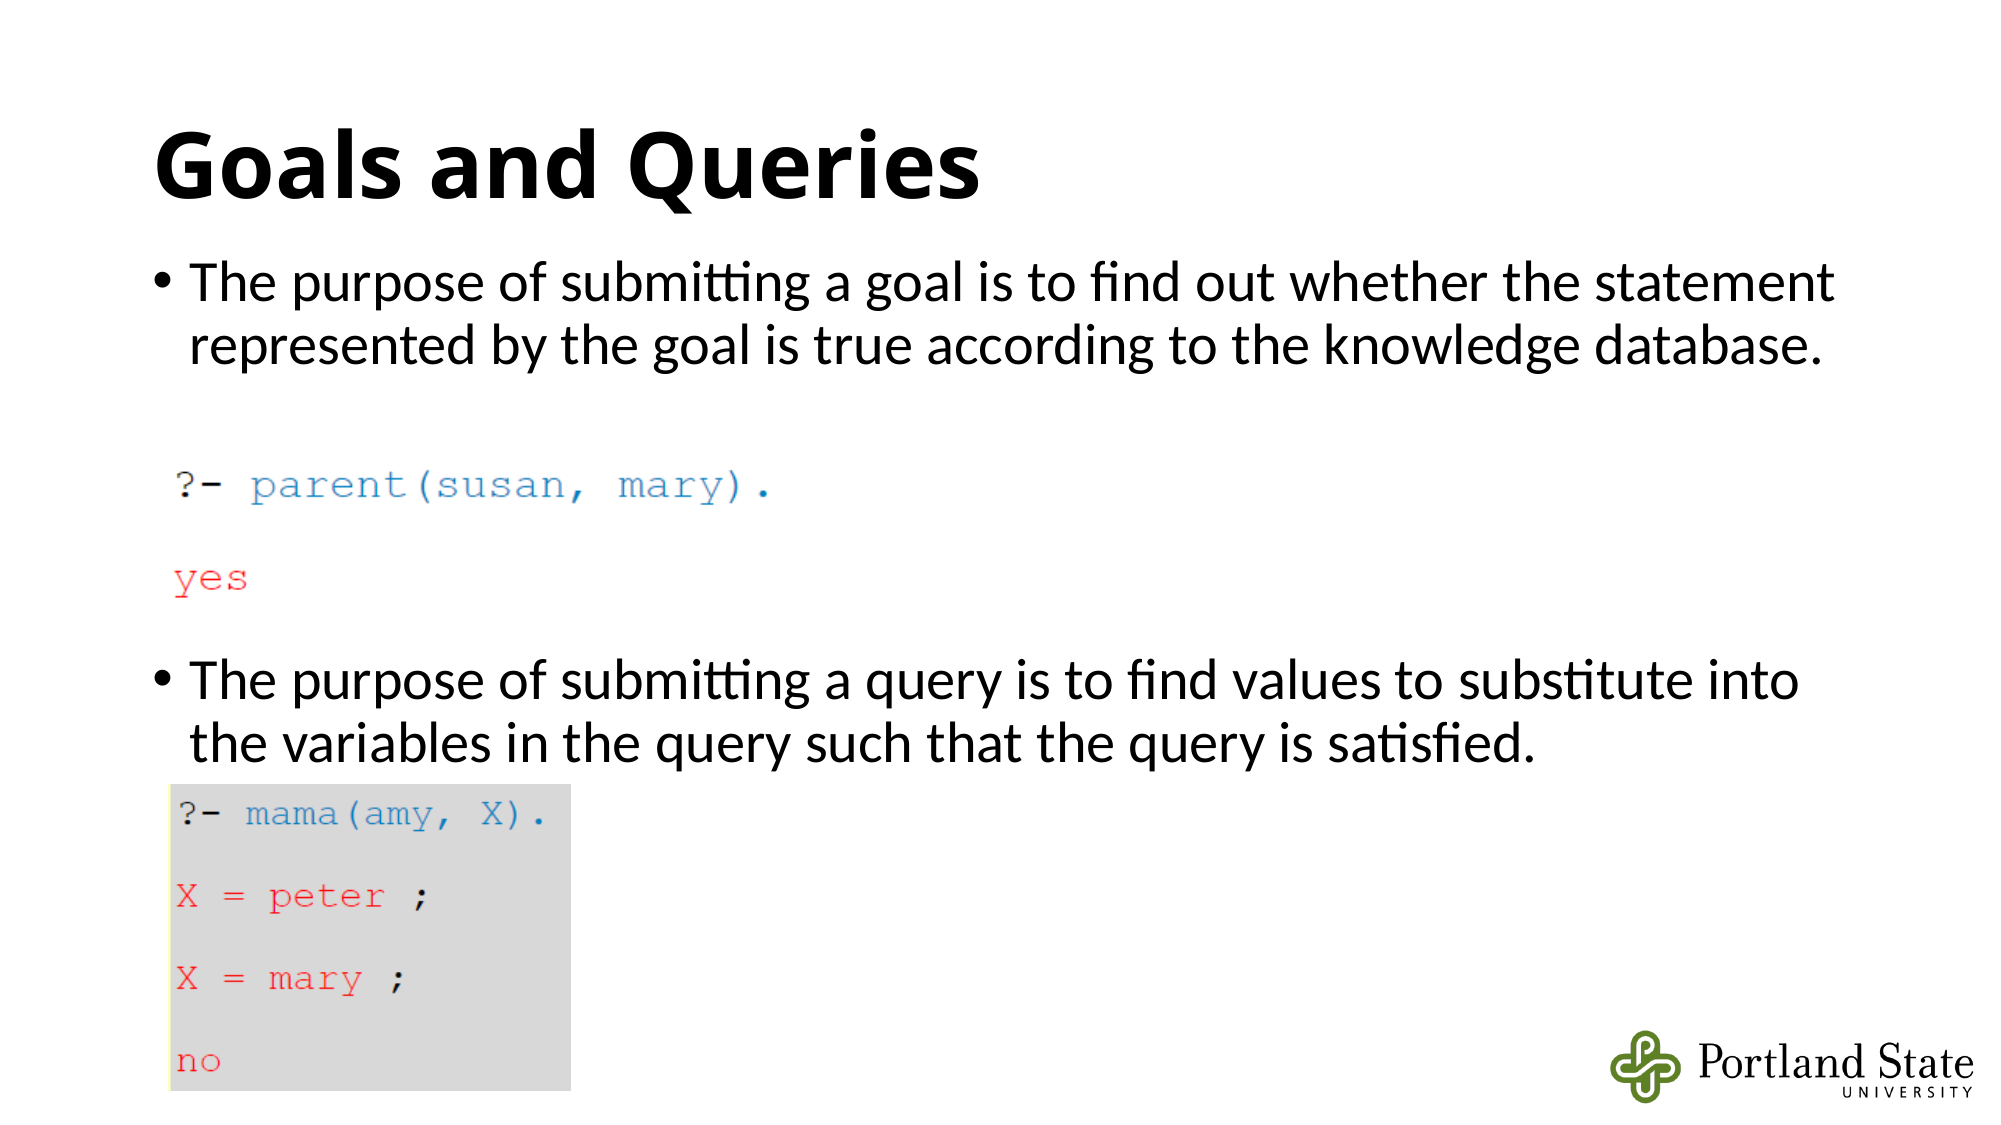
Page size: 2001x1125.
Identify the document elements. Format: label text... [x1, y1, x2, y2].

picture [1596, 1014, 1987, 1119]
picture [168, 461, 795, 601]
list The purpose of submitting a goal is to find out whether the statement represented by the goal is true according to the knowledge database. The purpose of submitting a query is to find values to substitute into the variables in the query such that the query is satisfied. [137, 243, 1863, 1015]
title Goals and Queries [137, 59, 1863, 243]
picture [168, 784, 571, 1091]
